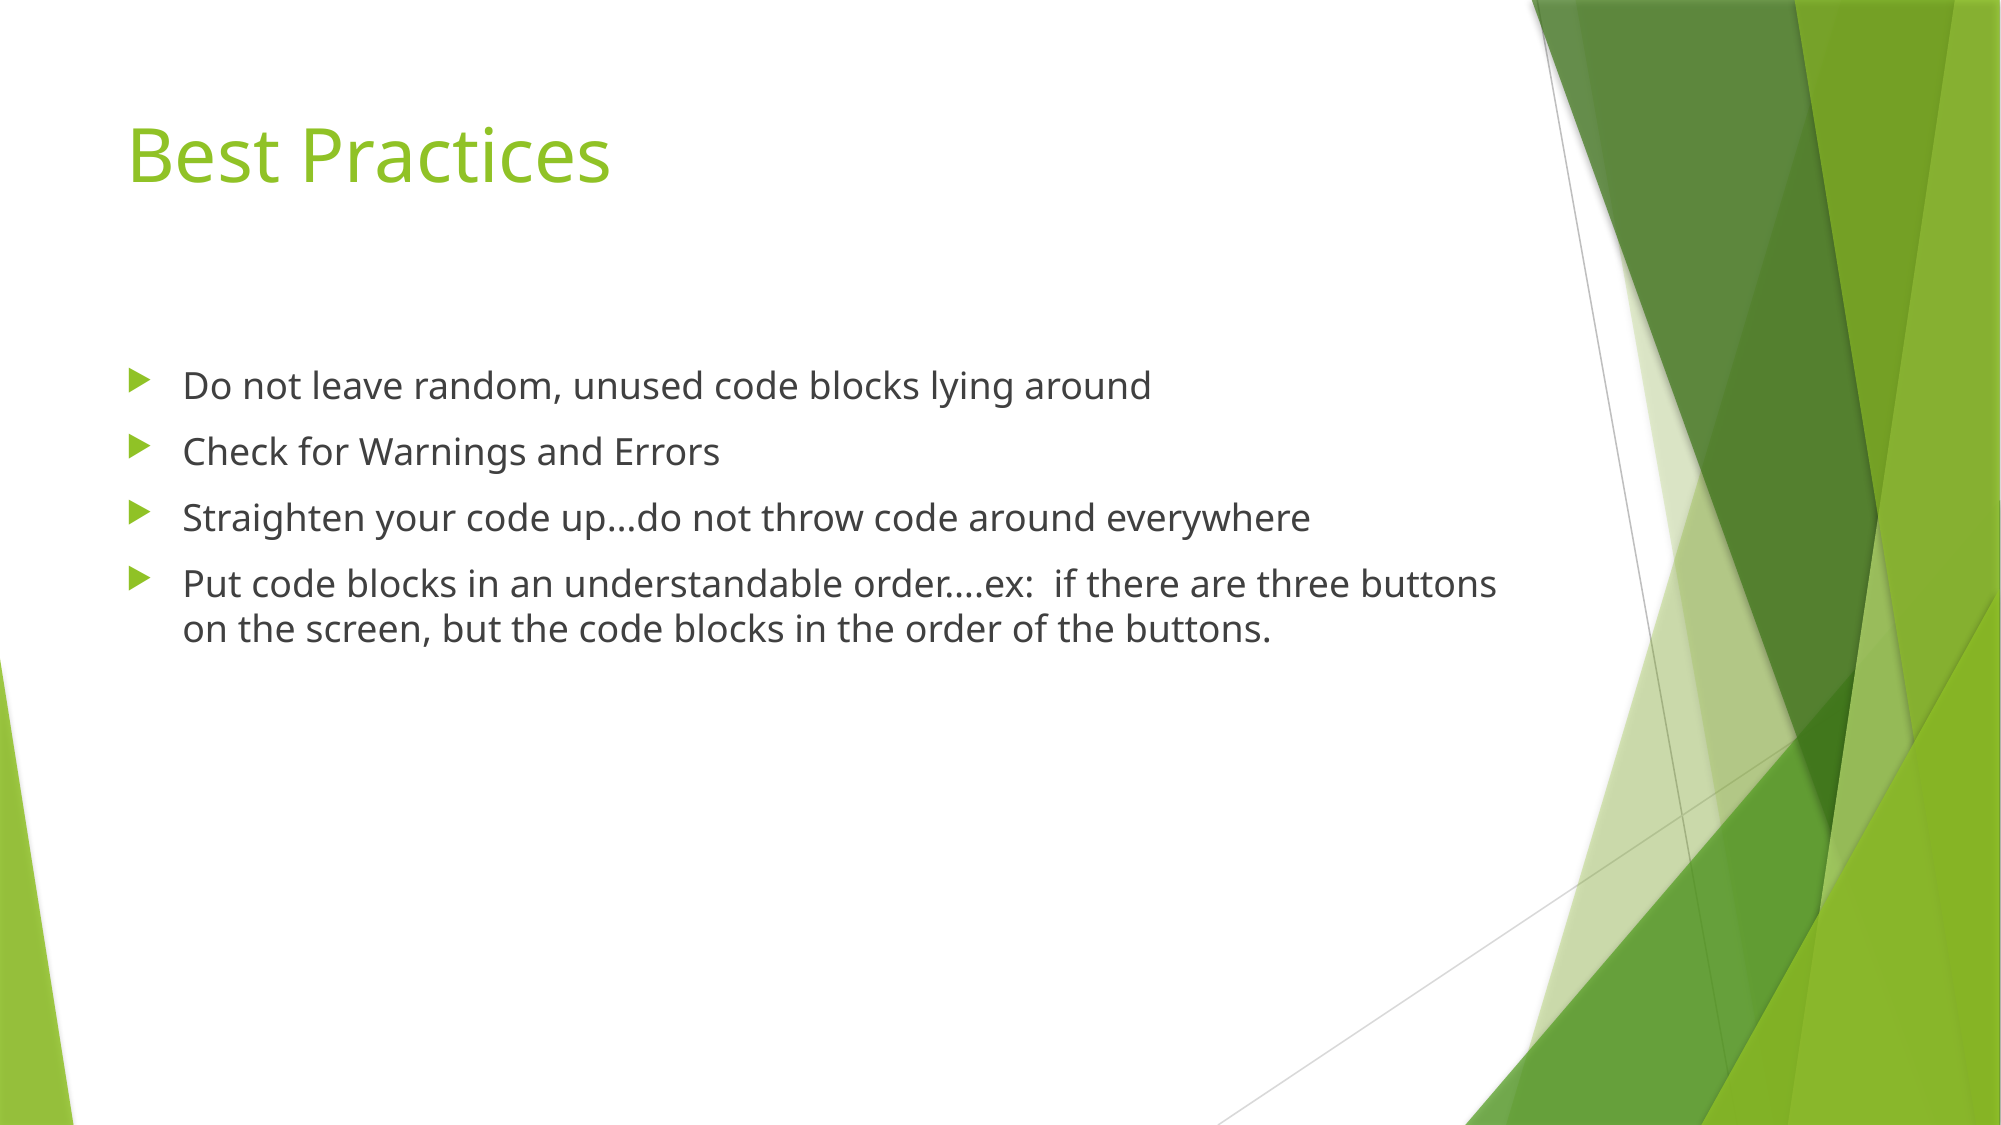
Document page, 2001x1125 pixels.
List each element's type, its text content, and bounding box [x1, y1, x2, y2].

title Best Practices [111, 99, 1522, 317]
list Do not leave random, unused code blocks lying around Check for Warnings and Errors Straighten your code up…do not throw code around everywhere Put code blocks in an understandable order….ex: if there are three buttons on the screen, but the code blocks in the order of the buttons. [111, 354, 1522, 992]
